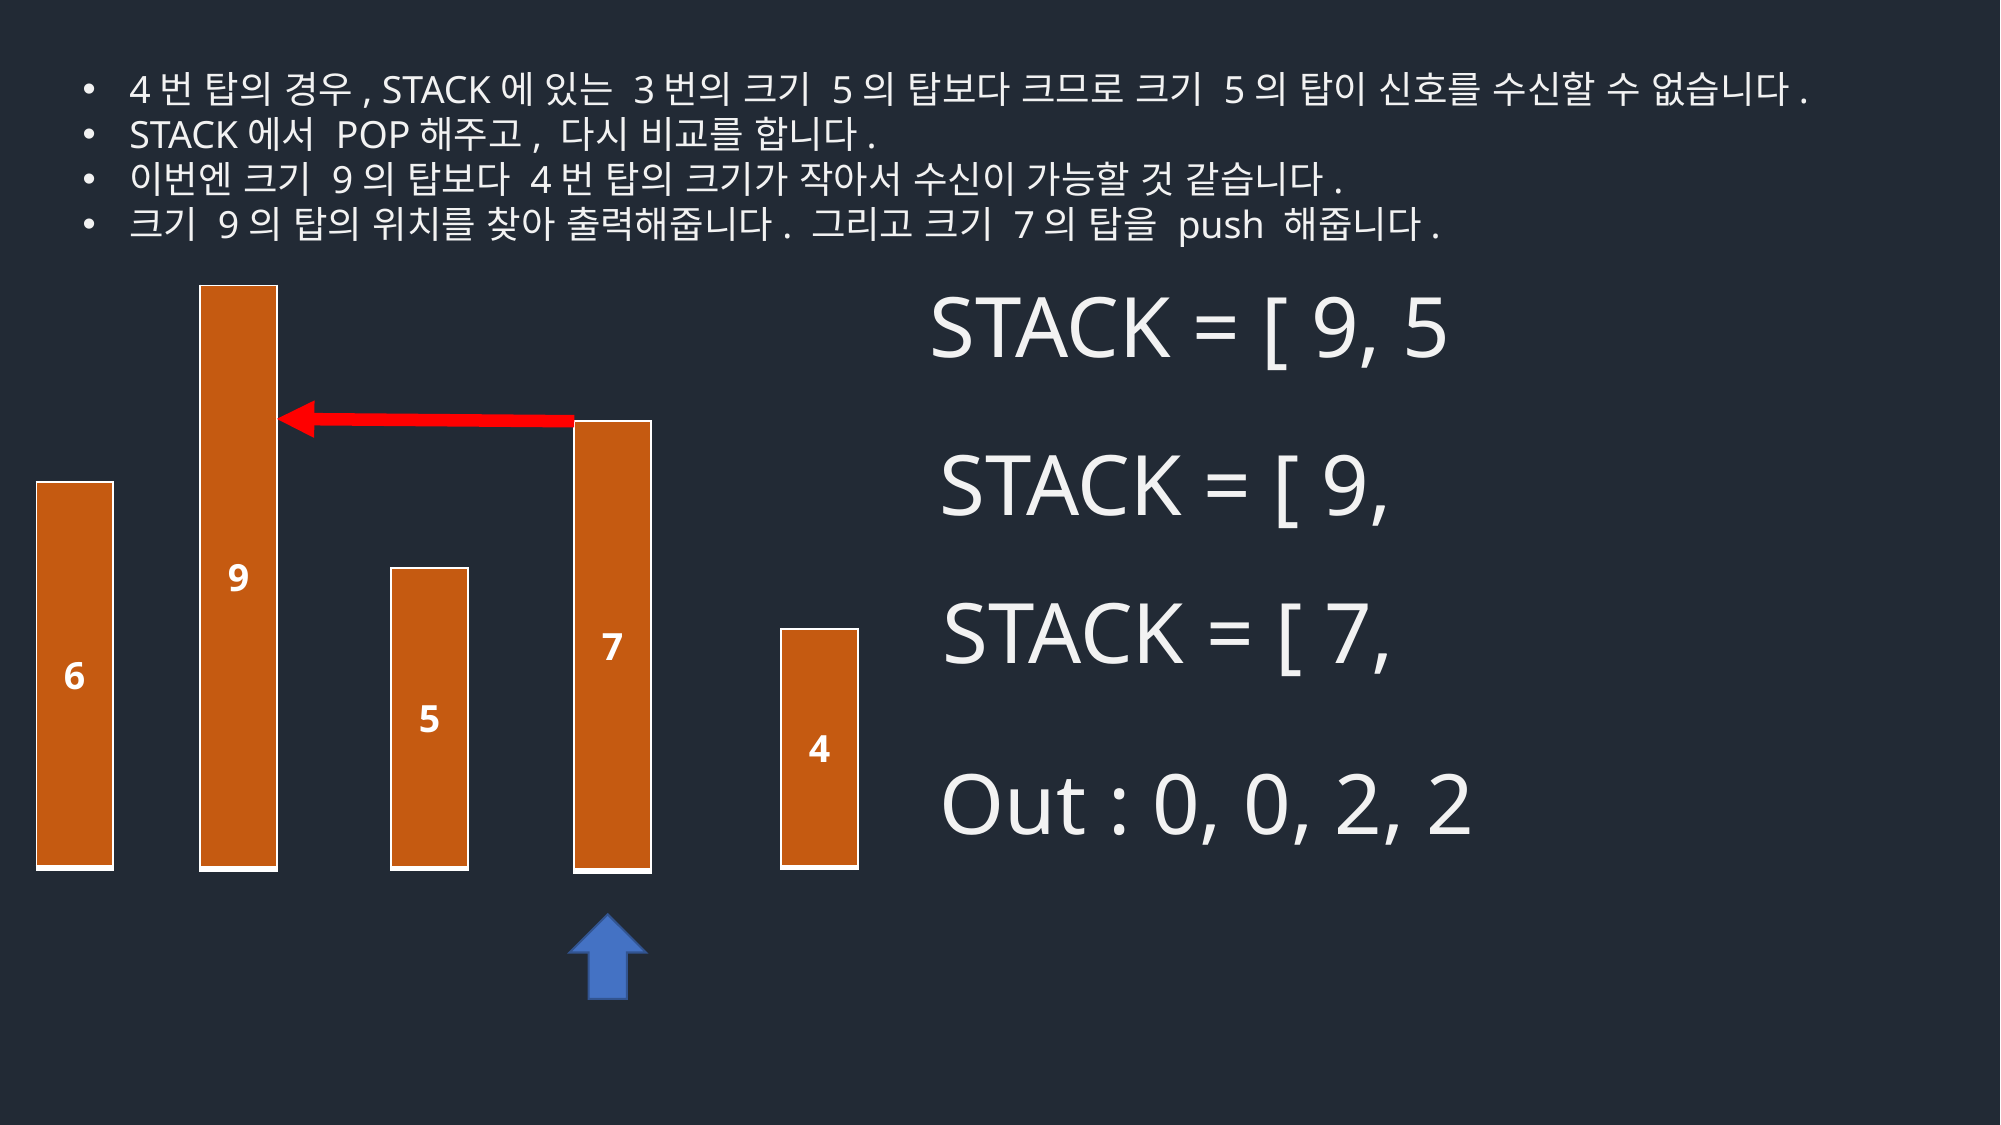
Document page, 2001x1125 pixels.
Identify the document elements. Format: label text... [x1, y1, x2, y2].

text_box STACK = [ 9, [925, 424, 1884, 540]
table_header 4 [782, 630, 857, 865]
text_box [276, 418, 575, 422]
text_box Out : 0, 0, 2, 2 [925, 743, 1829, 859]
text_box 4번 탑의 경우, STACK에 있는 3번의 크기 5의 탑보다 크므로 크기 5의 탑이 신호를 수신할 수 없습니다. STACK에서 POP해주고, 다시 비교를 합니다. 이번엔 크기 9의 탑보다 4번 탑의 크기가 작아서 수신이 가능할 것 같습니다. 크기 9의 탑의 위치를 찾아 출력해줍니다. 그리고 크기 7의 탑을 push 해줍니다. [67, 58, 1904, 254]
text_box STACK = [ 7, [927, 572, 1887, 688]
text_box [567, 912, 649, 1000]
text_box STACK = [ 9, 5 [914, 267, 1874, 382]
table_header 7 [575, 422, 650, 868]
table_header 5 [392, 569, 467, 866]
table_header 9 [201, 286, 276, 866]
table_header 6 [37, 483, 112, 865]
